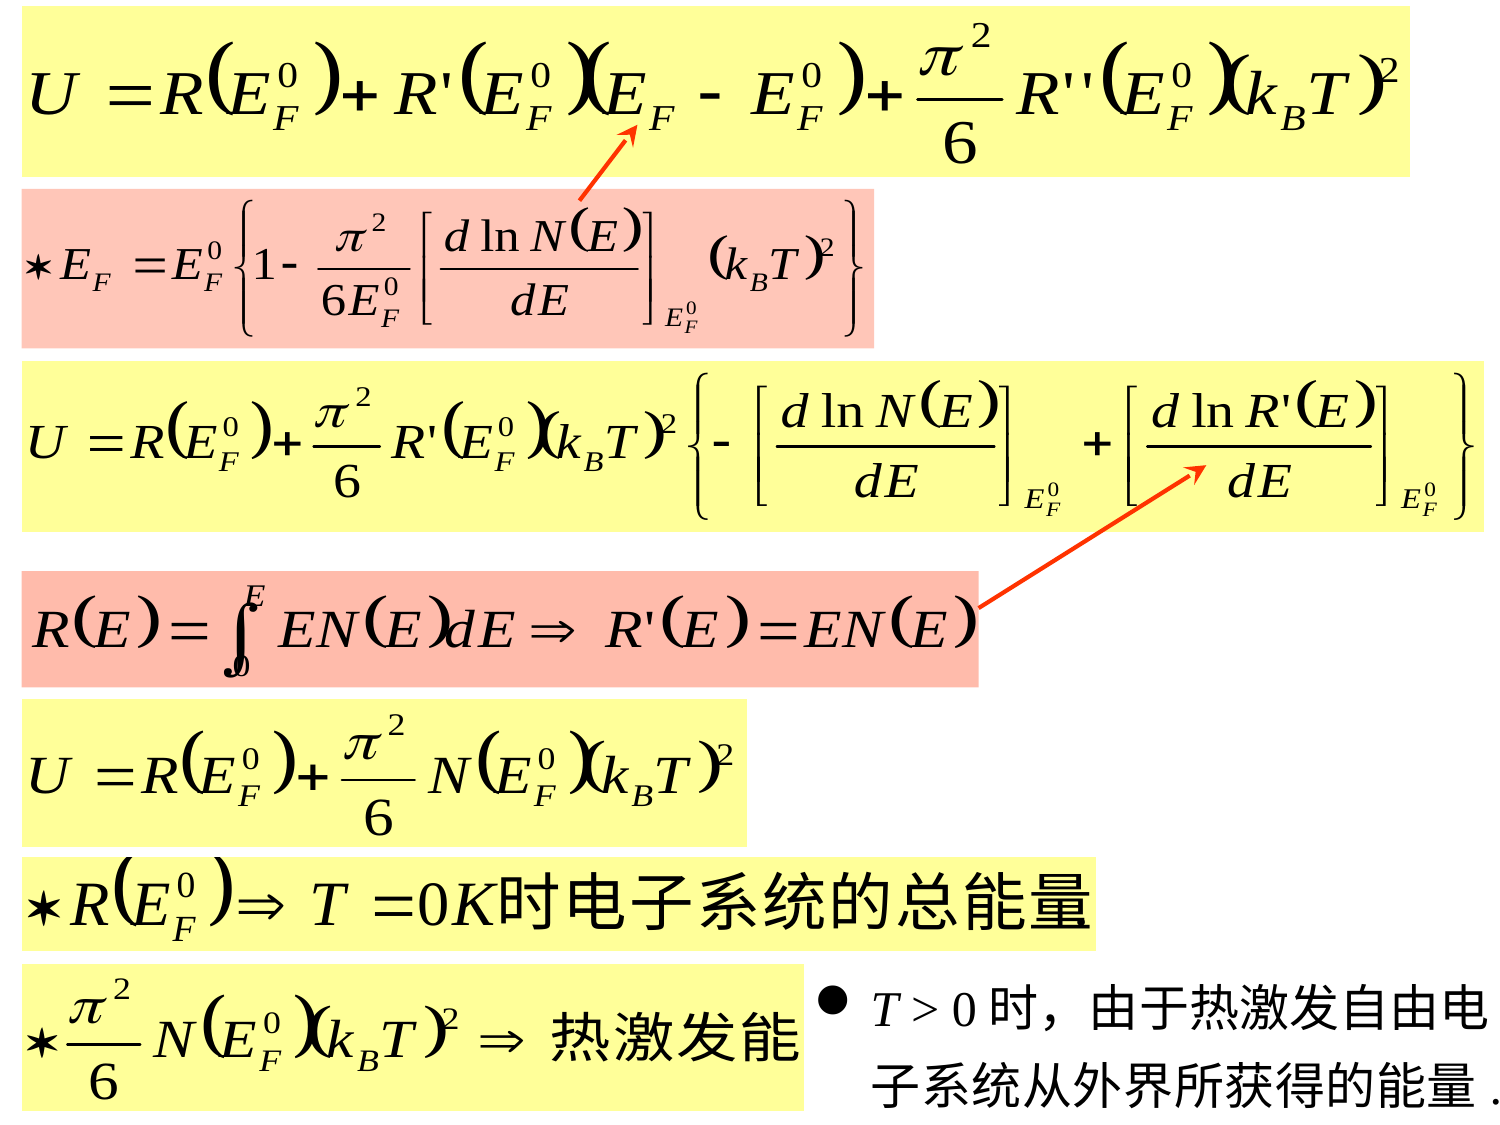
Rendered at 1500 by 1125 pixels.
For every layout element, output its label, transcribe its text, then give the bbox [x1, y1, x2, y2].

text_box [21, 856, 1097, 952]
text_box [21, 188, 875, 349]
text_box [21, 360, 1485, 533]
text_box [21, 570, 979, 688]
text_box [21, 5, 1411, 178]
text_box T > 0时，由于热激发自由电子系统从外界所获得的能量. [799, 951, 1500, 1122]
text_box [21, 698, 748, 848]
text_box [21, 963, 805, 1112]
text_box [983, 541, 1090, 608]
